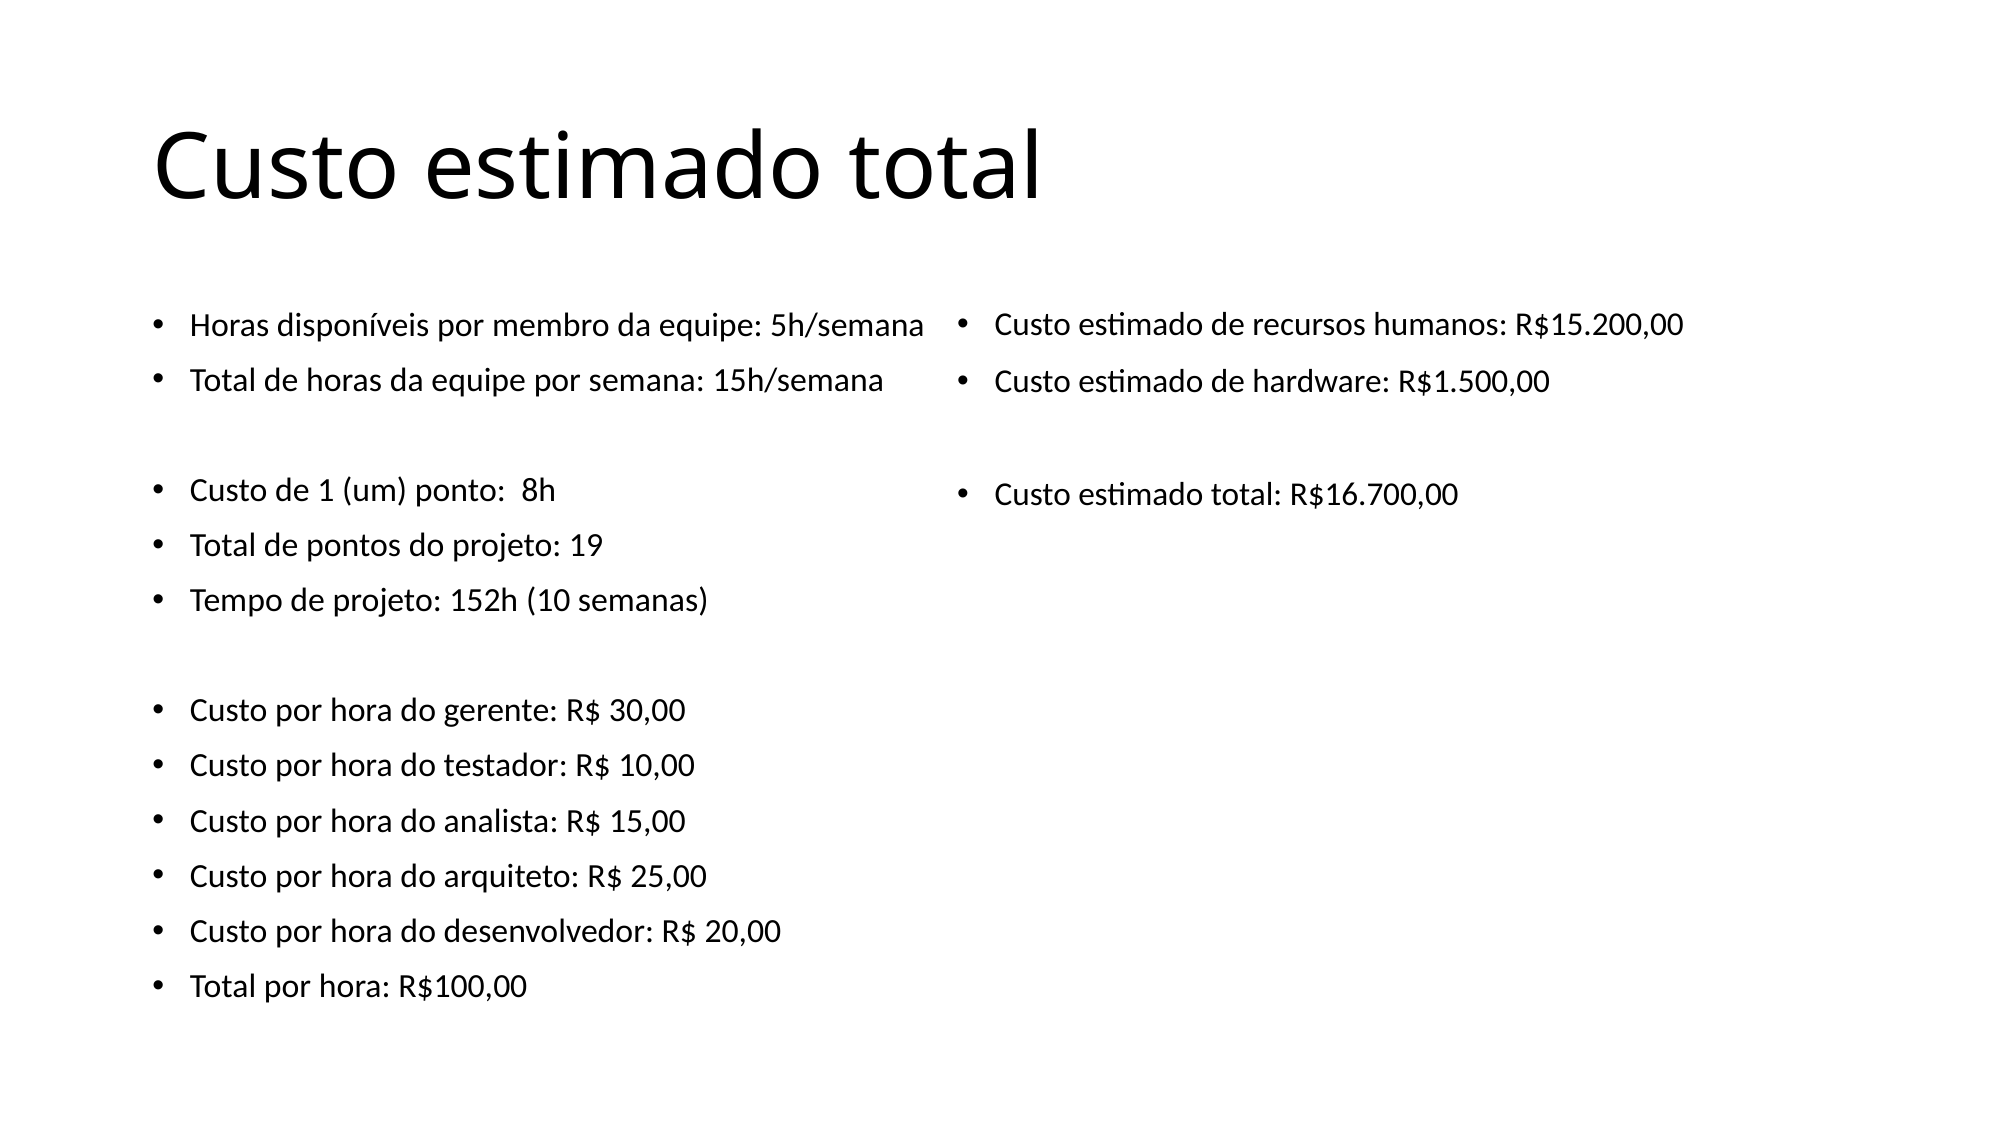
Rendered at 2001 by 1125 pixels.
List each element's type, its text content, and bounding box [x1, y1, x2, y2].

text_box Custo estimado de recursos humanos: R$15.200,00 Custo estimado de hardware: R$1.500,00 Custo estimado total: R$16.700,00 [942, 299, 1720, 1014]
list Horas disponíveis por membro da equipe: 5h/semana Total de horas da equipe por semana: 15h/semana Custo de 1 (um) ponto: 8h Total de pontos do projeto: 19 Tempo de projeto: 152h (10 semanas) Custo por hora do gerente: R$ 30,00 Custo por hora do testador: R$ 10,00 Custo por hora do analista: R$ 15,00 Custo por hora do arquiteto: R$ 25,00 Custo por hora do desenvolvedor: R$ 20,00 Total por hora: R$100,00 [137, 299, 942, 1014]
title Custo estimado total [137, 59, 1863, 278]
